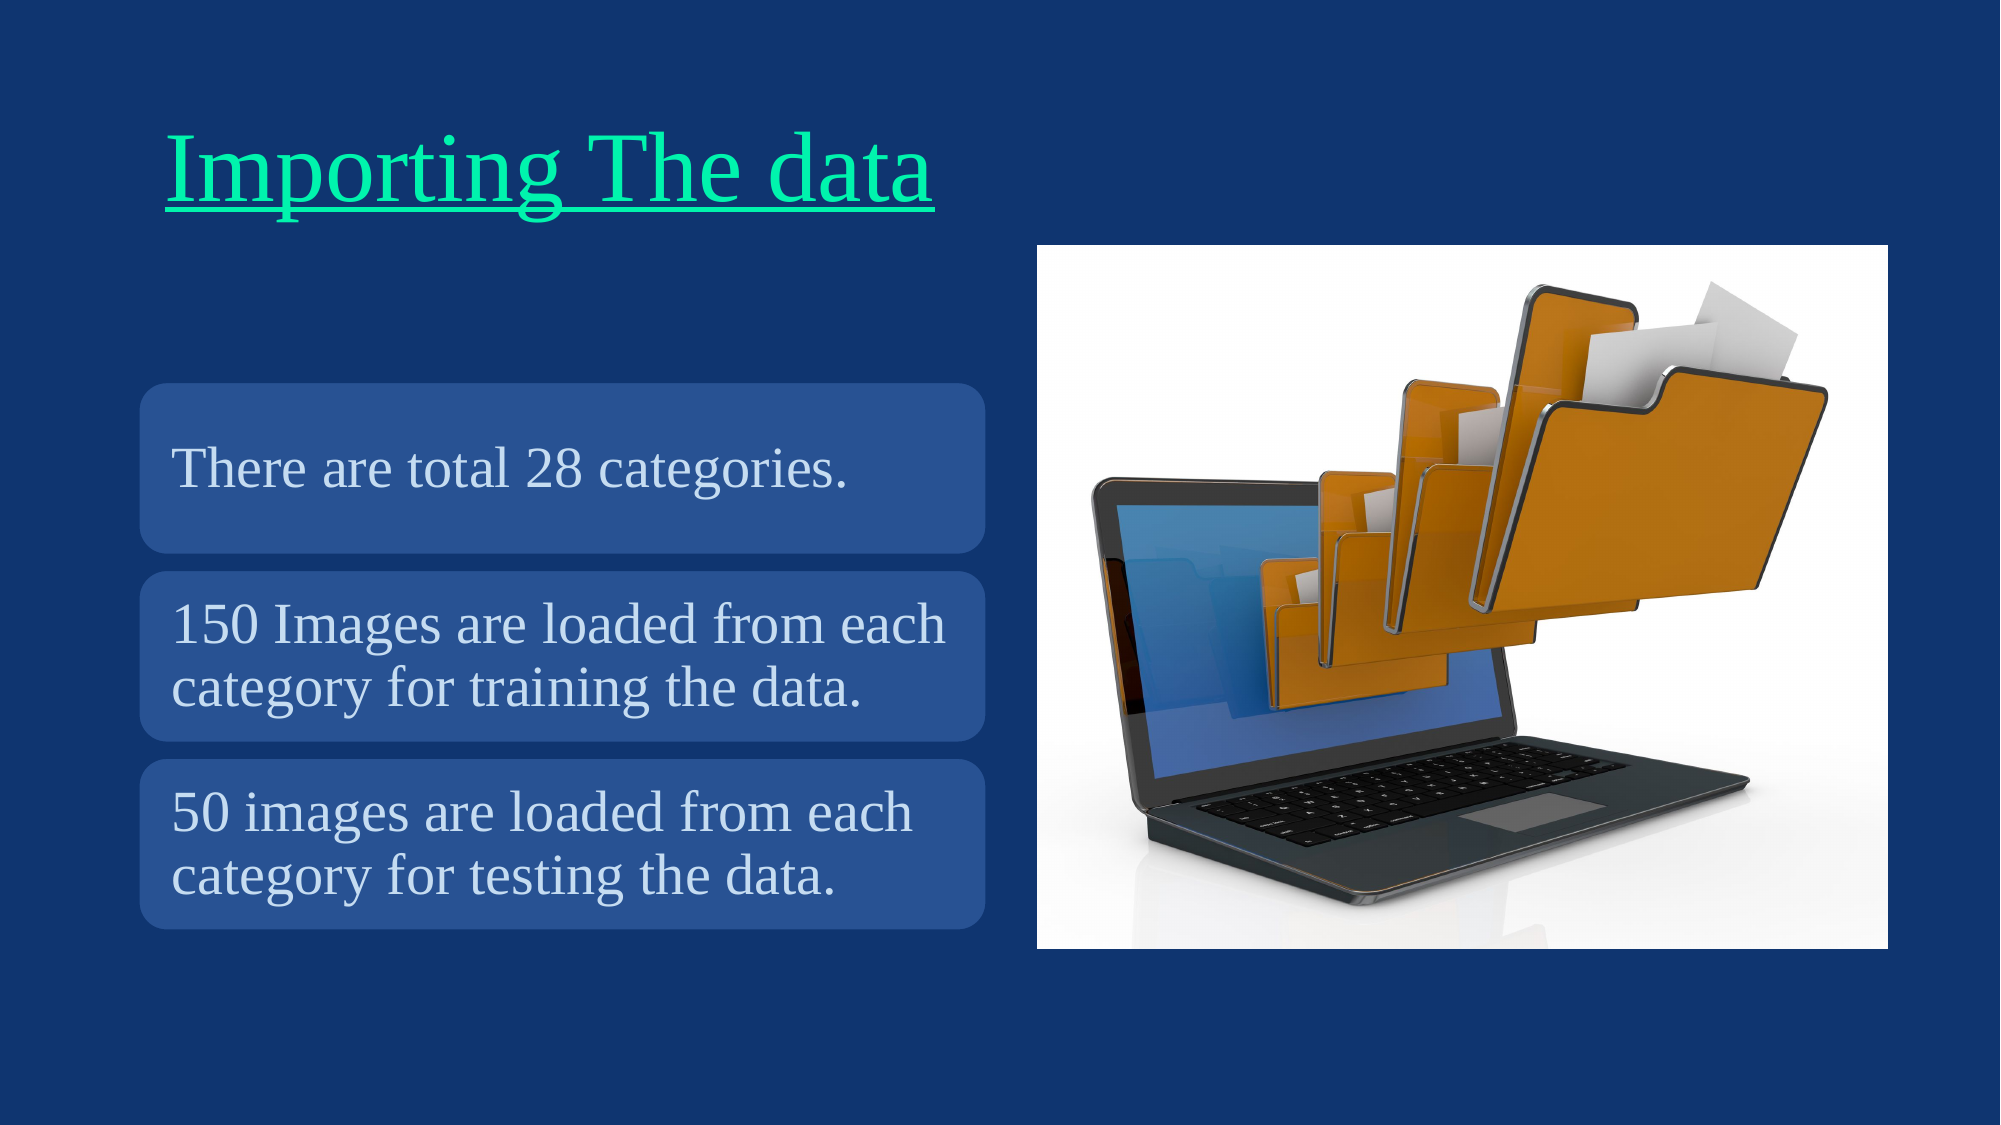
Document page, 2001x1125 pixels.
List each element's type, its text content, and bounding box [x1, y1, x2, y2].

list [137, 299, 988, 1014]
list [1037, 244, 1889, 950]
title Importing The data [137, 101, 963, 246]
